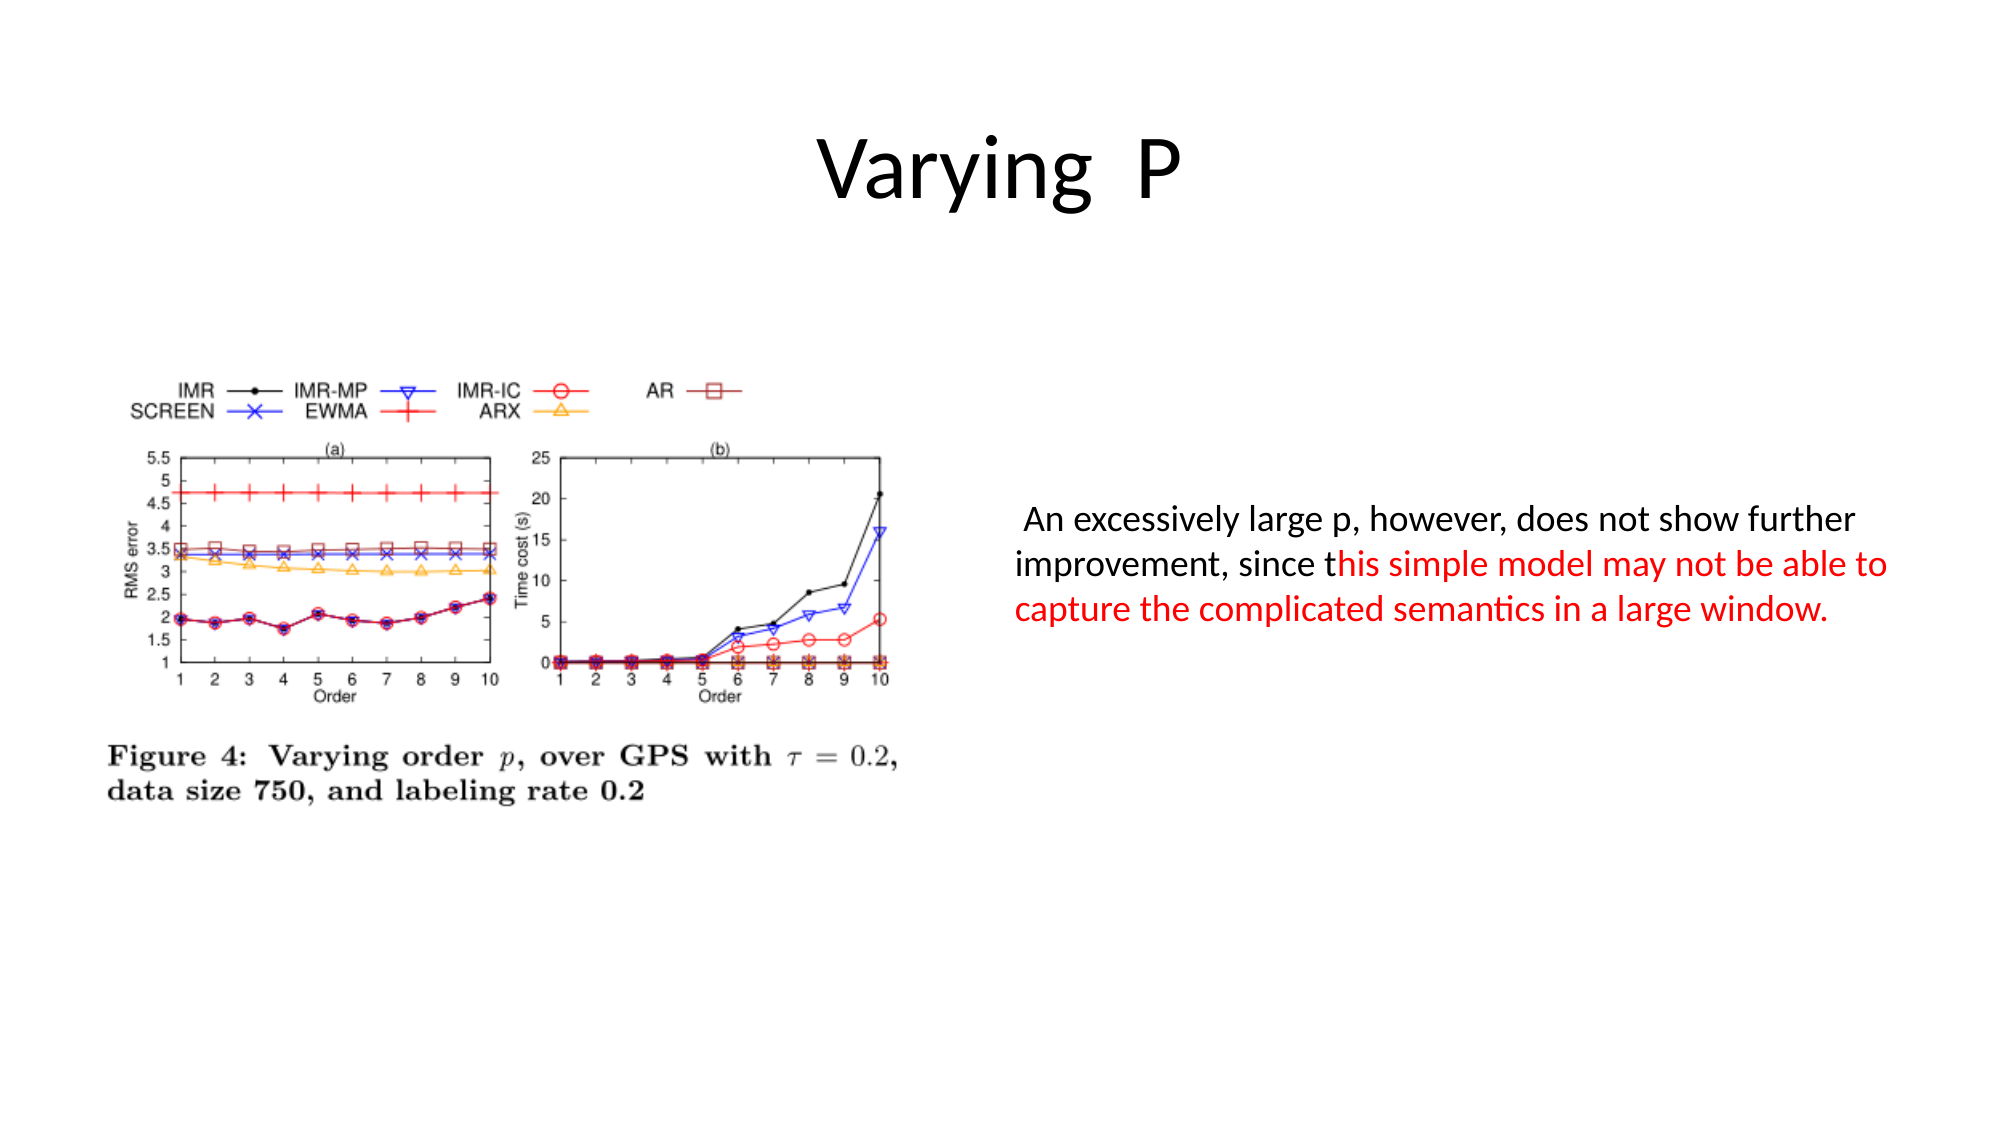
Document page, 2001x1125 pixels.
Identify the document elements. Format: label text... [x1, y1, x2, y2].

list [70, 352, 943, 816]
text_box An excessively large p, however, does not show further improvement, since this simple model may not be able to capture the complicated semantics in a large window. [999, 486, 2000, 637]
title Varying P [137, 59, 1863, 278]
